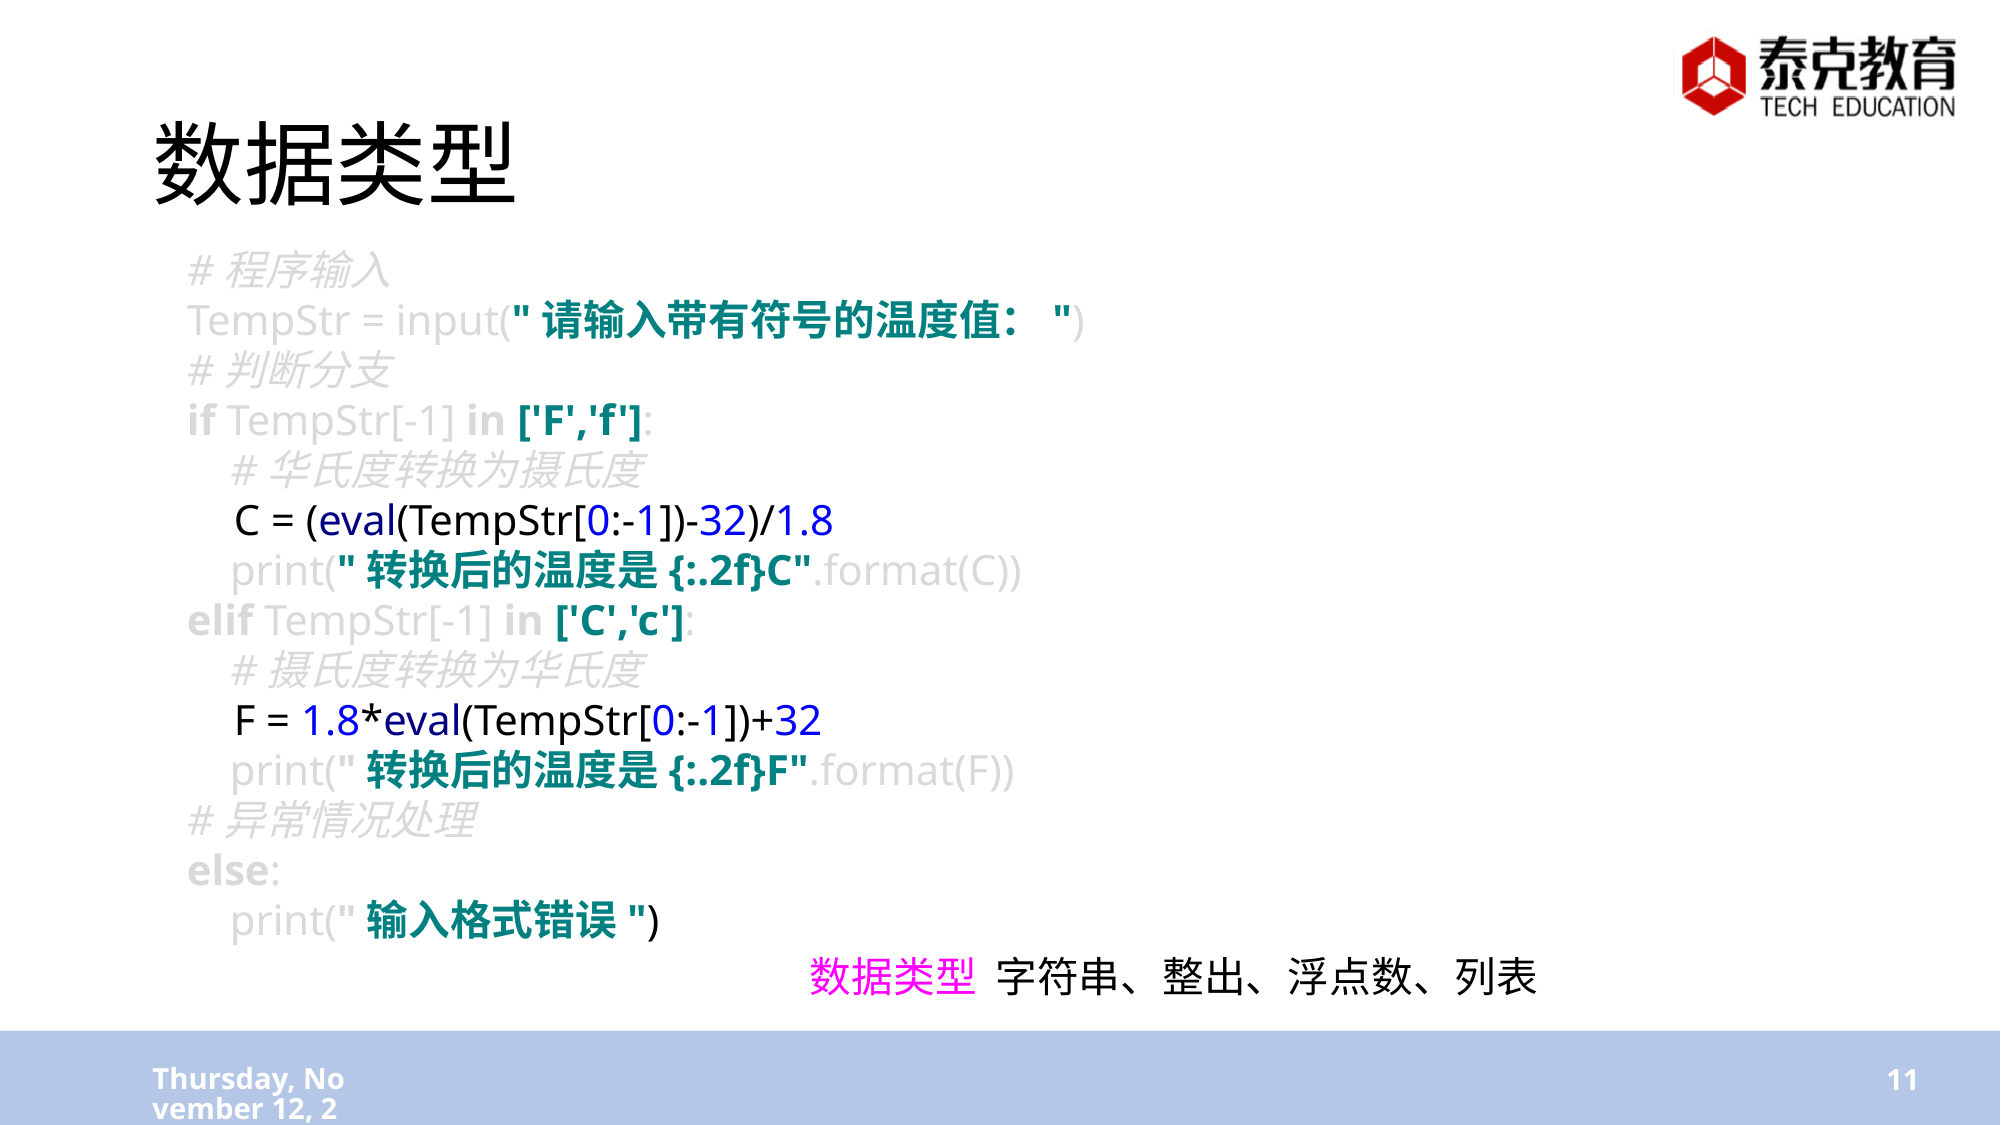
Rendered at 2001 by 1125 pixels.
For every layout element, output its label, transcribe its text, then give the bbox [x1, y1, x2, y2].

text_box 数据类型 字符串、整出、浮点数、列表 [795, 943, 1553, 1008]
list #程序输入 TempStr = input("请输入带有符号的温度值：") #判断分支 if TempStr[-1] in ['F','f']: #华氏度转换为摄氏度 C = (eval(TempStr[0:-1])-32)/1.8 print("转换后的温度是{:.2f}C".format(C)) elif TempStr[-1] in ['C','c']: #摄氏度转换为华氏度 F = 1.8*eval(TempStr[0:-1])+32 print("转换后的温度是{:.2f}F".format(F)) #异常情况处理 else: print("输入格式错误") [171, 235, 1311, 952]
picture [1672, 29, 1960, 120]
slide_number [137, 1050, 367, 1111]
slide_number 11 [1790, 1051, 1935, 1112]
title 数据类型 [137, 59, 1863, 278]
